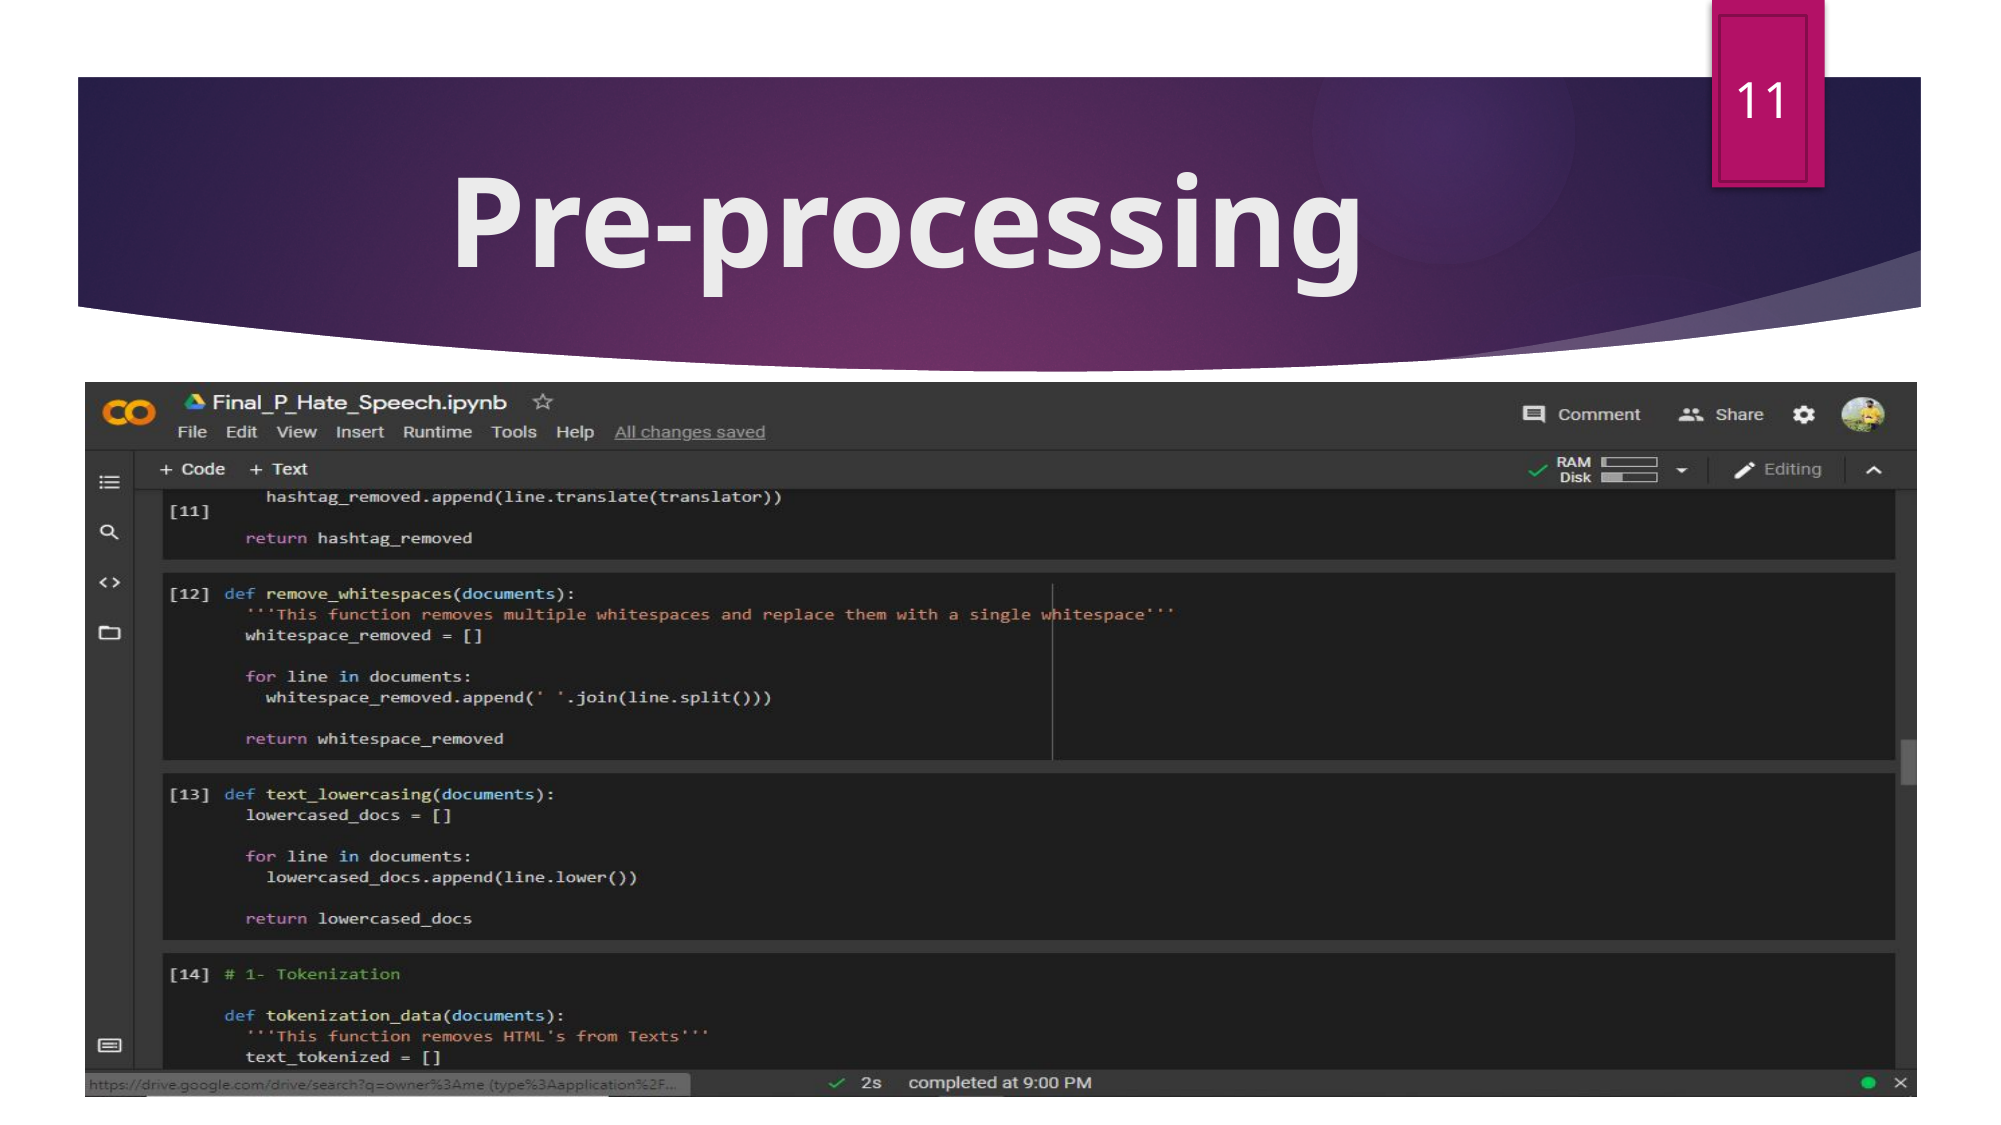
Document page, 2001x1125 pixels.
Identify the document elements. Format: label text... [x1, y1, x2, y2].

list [84, 382, 1917, 1098]
title Pre-processing [189, 159, 1627, 276]
text_box 11 [1718, 14, 1808, 183]
